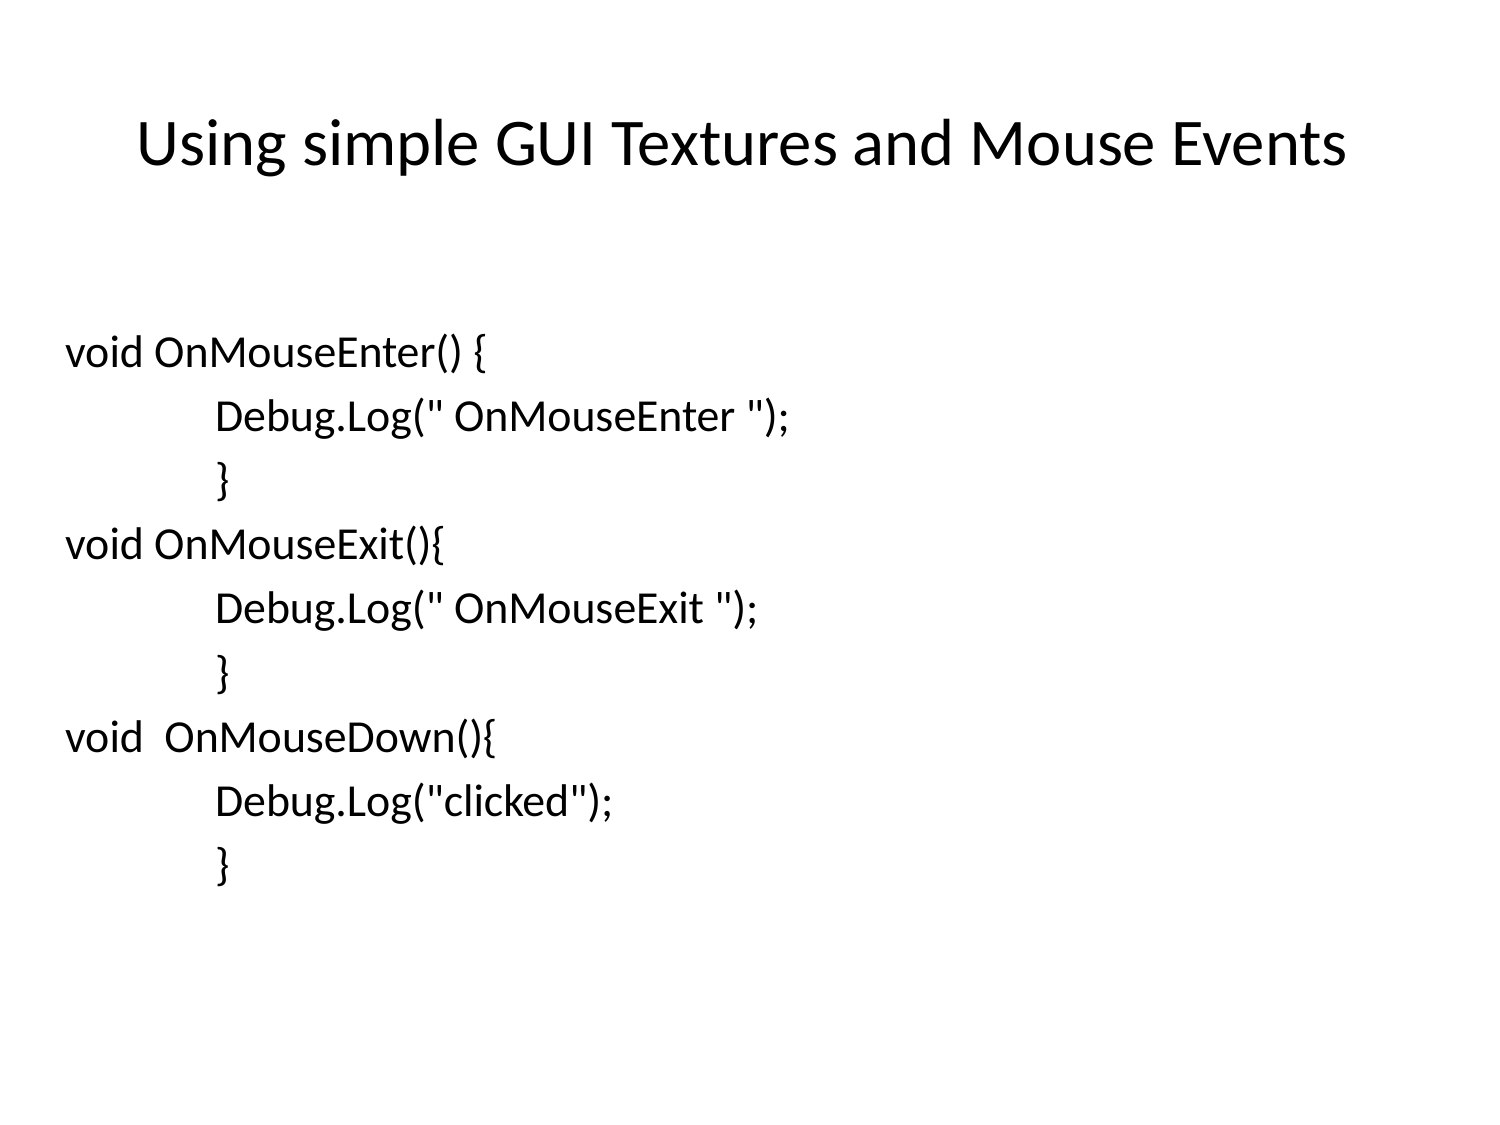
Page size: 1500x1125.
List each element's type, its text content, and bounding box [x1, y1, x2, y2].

title Using simple GUI Textures and Mouse Events [75, 45, 1425, 233]
list void OnMouseEnter() { Debug.Log(" OnMouseEnter "); } void OnMouseExit(){ Debug.Log(" OnMouseExit "); } void OnMouseDown(){ Debug.Log("clicked"); } [50, 249, 1400, 993]
